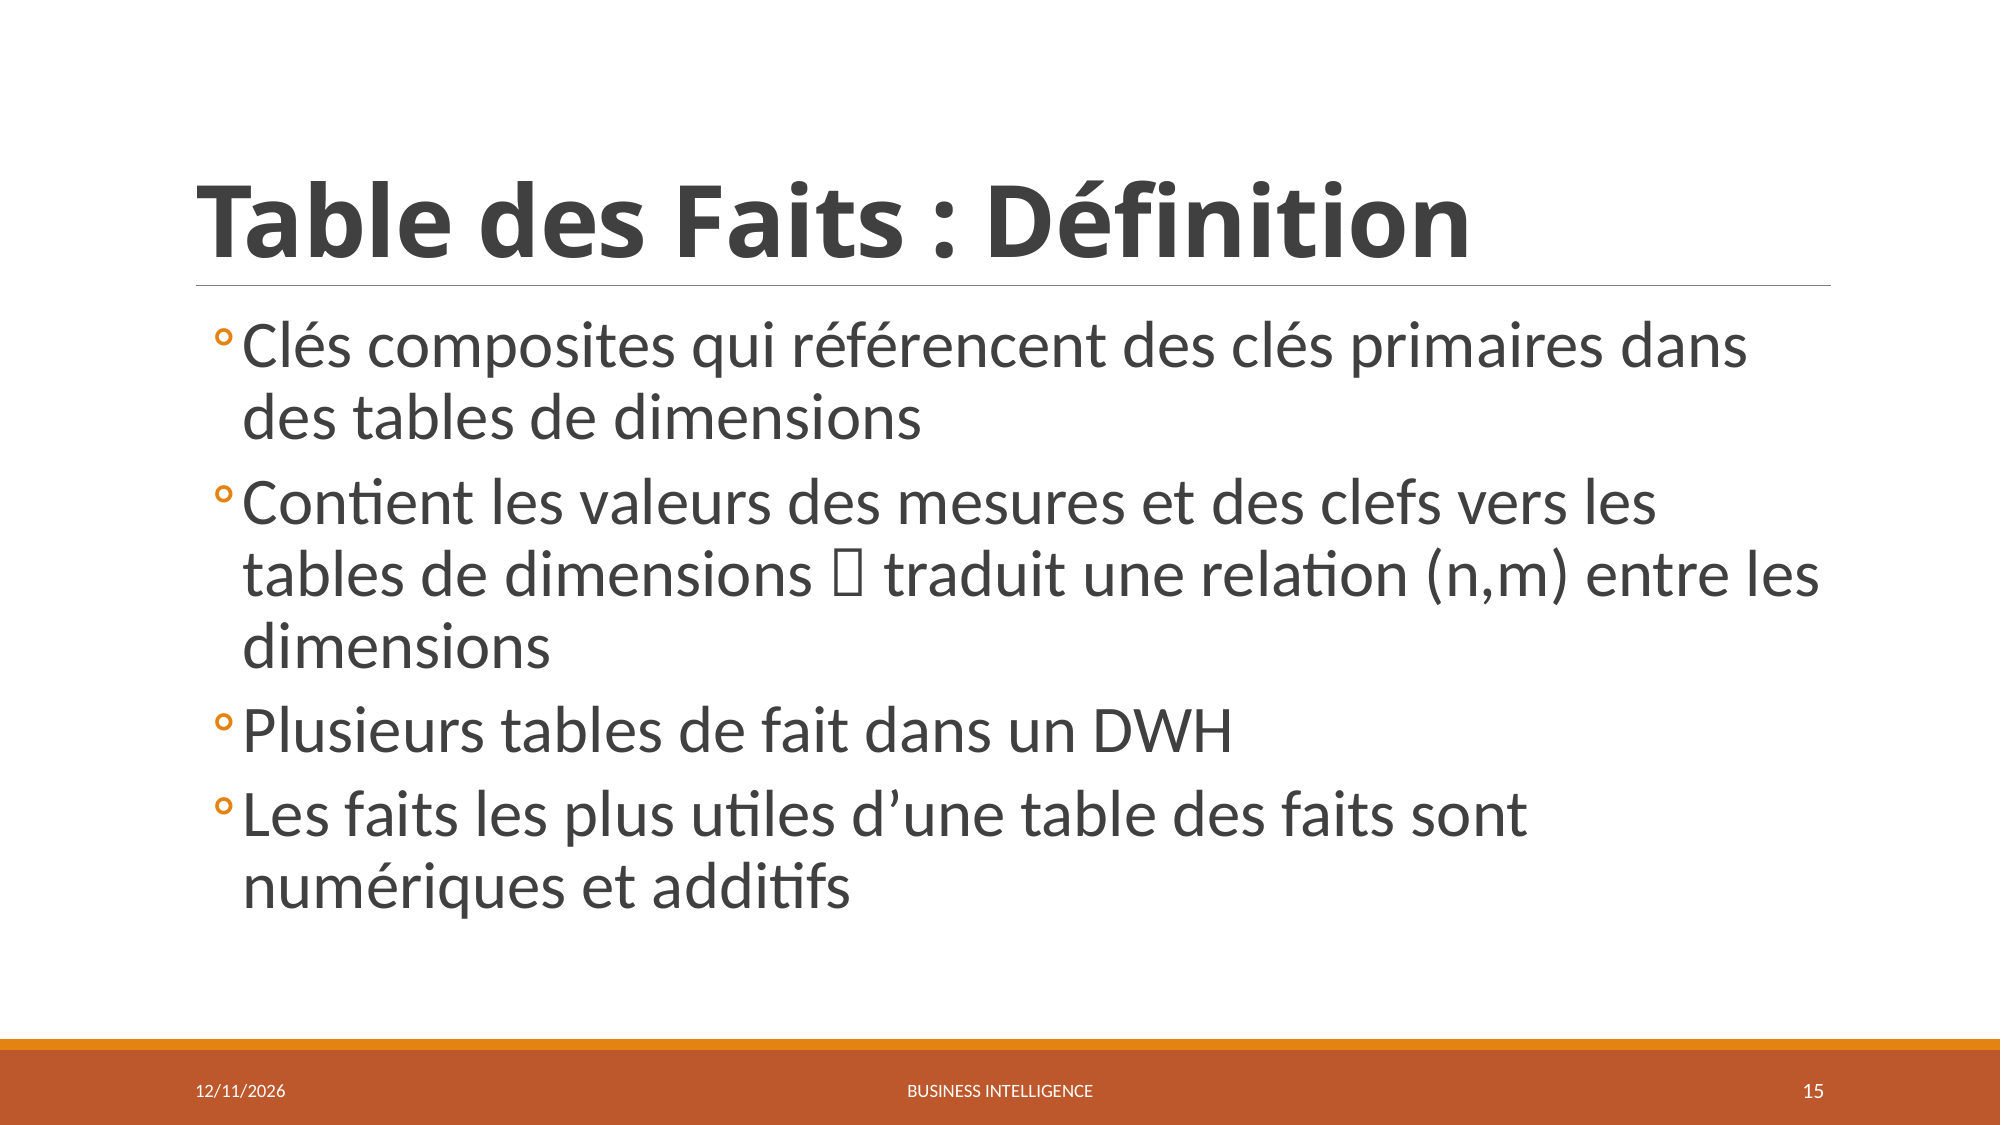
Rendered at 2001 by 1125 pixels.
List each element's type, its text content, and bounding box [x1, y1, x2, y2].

slide_number 15 [1624, 1059, 1840, 1120]
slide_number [180, 1059, 586, 1120]
list Clés composites qui référencent des clés primaires dans des tables de dimensions Contient les valeurs des mesures et des clefs vers les tables de dimensions  traduit une relation (n,m) entre les dimensions Plusieurs tables de fait dans un DWH Les faits les plus utiles d’une table des faits sont numériques et additifs [180, 302, 1830, 963]
title Table des Faits : Définition [180, 47, 1830, 285]
footer Business Intelligence [604, 1059, 1396, 1120]
